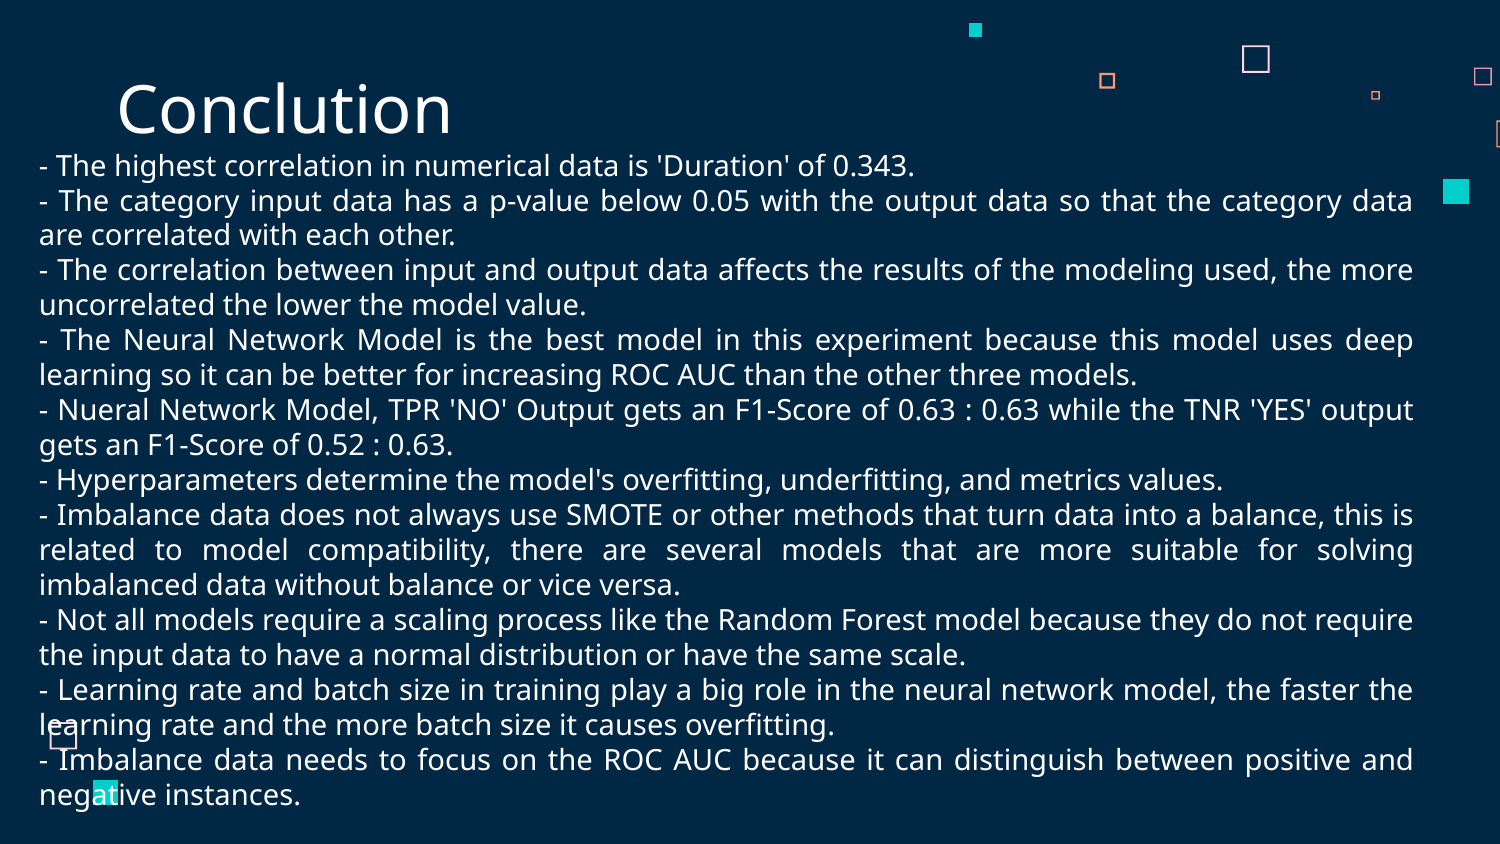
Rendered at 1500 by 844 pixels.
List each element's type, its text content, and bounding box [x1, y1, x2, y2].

text_box - The highest correlation in numerical data is 'Duration' of 0.343. - The category input data has a p-value below 0.05 with the output data so that the category data are correlated with each other. - The correlation between input and output data affects the results of the modeling used, the more uncorrelated the lower the model value. - The Neural Network Model is the best model in this experiment because this model uses deep learning so it can be better for increasing ROC AUC than the other three models. - Nueral Network Model, TPR 'NO' Output gets an F1-Score of 0.63 : 0.63 while the TNR 'YES' output gets an F1-Score of 0.52 : 0.63. - Hyperparameters determine the model's overfitting, underfitting, and metrics values. - Imbalance data does not always use SMOTE or other methods that turn data into a balance, this is related to model compatibility, there are several models that are more suitable for solving imbalanced data without balance or vice versa. - Not all models require a scaling process like the Random Forest model because they do not require the input data to have a normal distribution or have the same scale. - Learning rate and batch size in training play a big role in the neural network model, the faster the learning rate and the more batch size it causes overfitting. - Imbalance data needs to focus on the ROC AUC because it can distinguish between positive and negative instances. [24, 139, 1431, 819]
title Conclution [101, 67, 878, 139]
